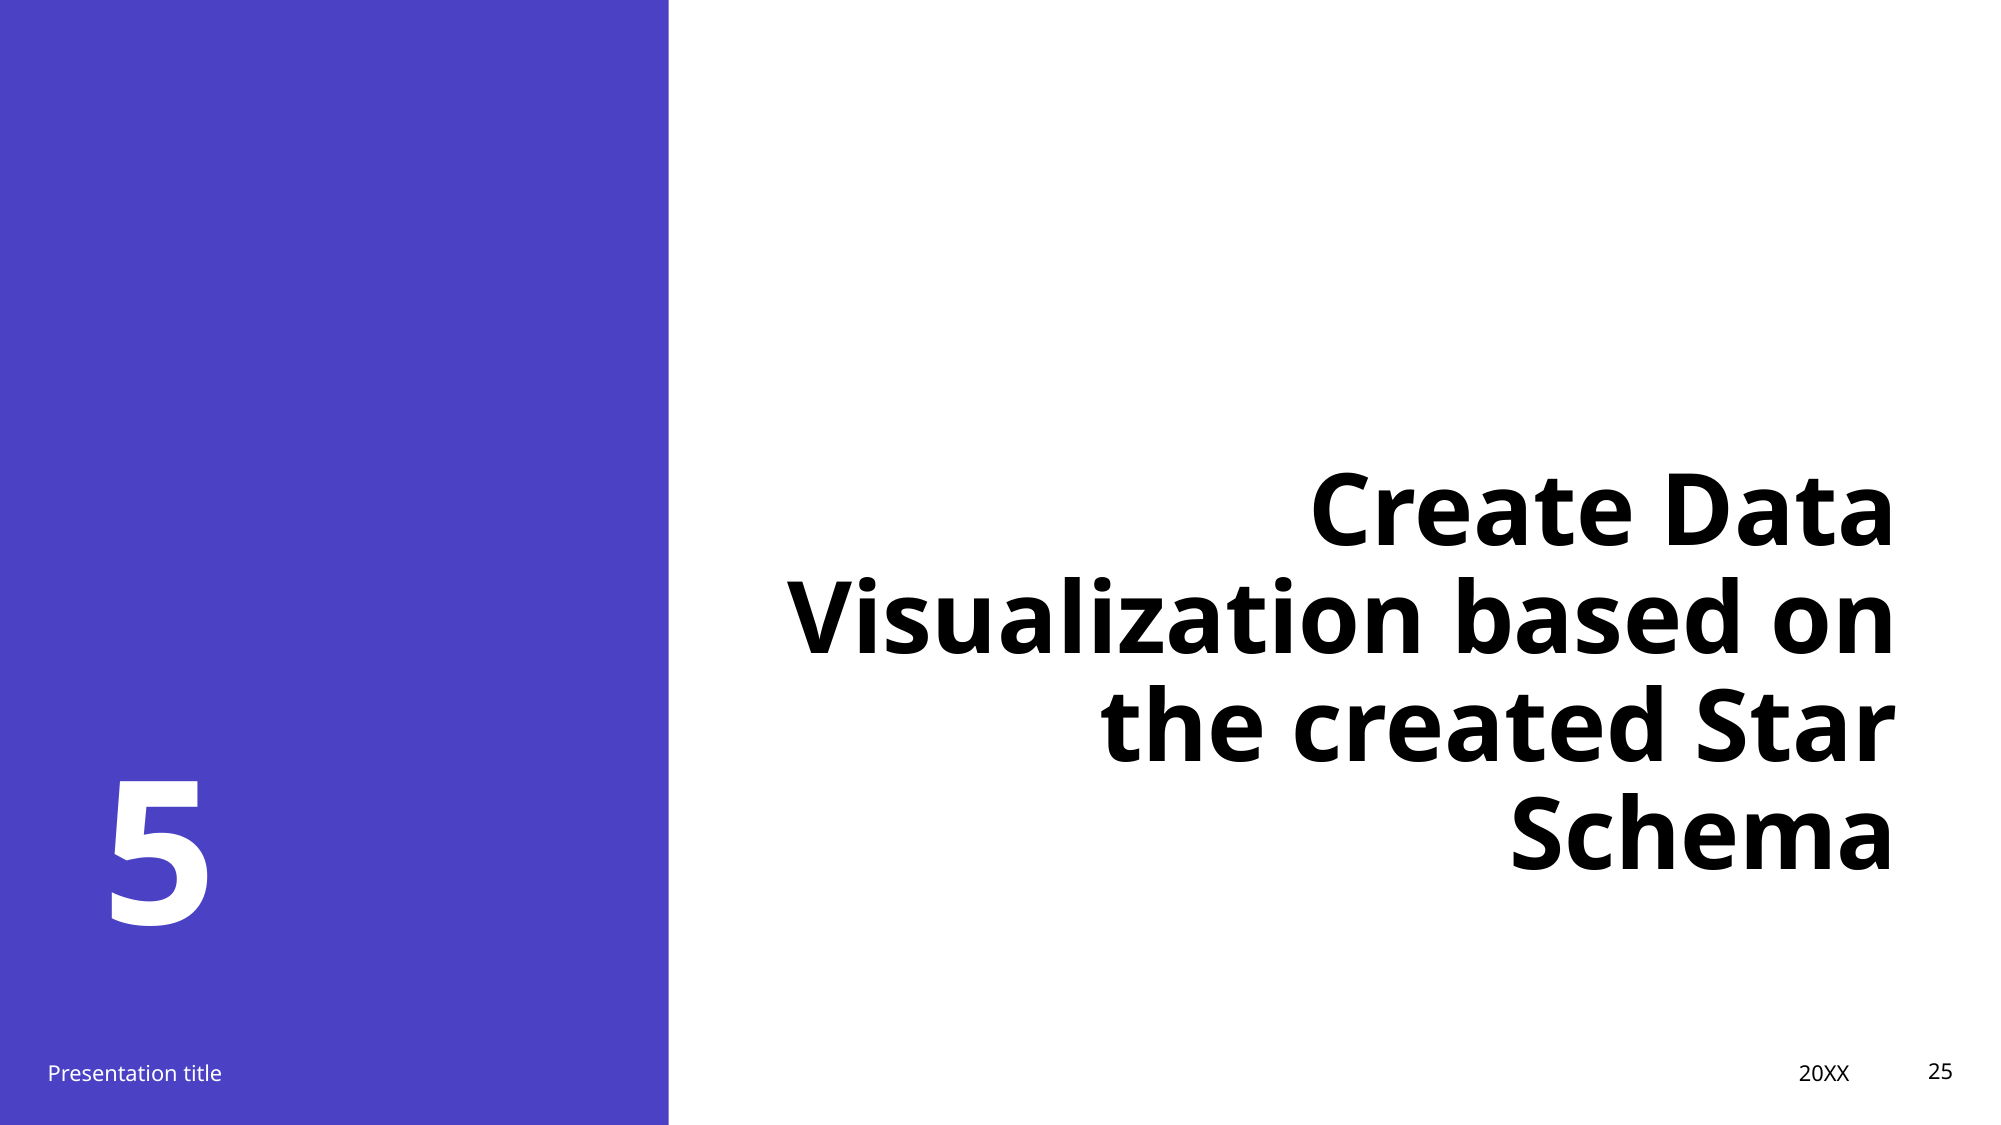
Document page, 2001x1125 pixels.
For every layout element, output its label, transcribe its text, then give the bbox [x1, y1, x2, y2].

title 5 [87, 127, 614, 975]
text_box Create Data Visualization based on the created Star Schema [726, 51, 1913, 899]
slide_number 25 [1864, 1042, 1968, 1103]
slide_number 20XX [1150, 1042, 1864, 1103]
footer Presentation title [32, 1042, 648, 1103]
